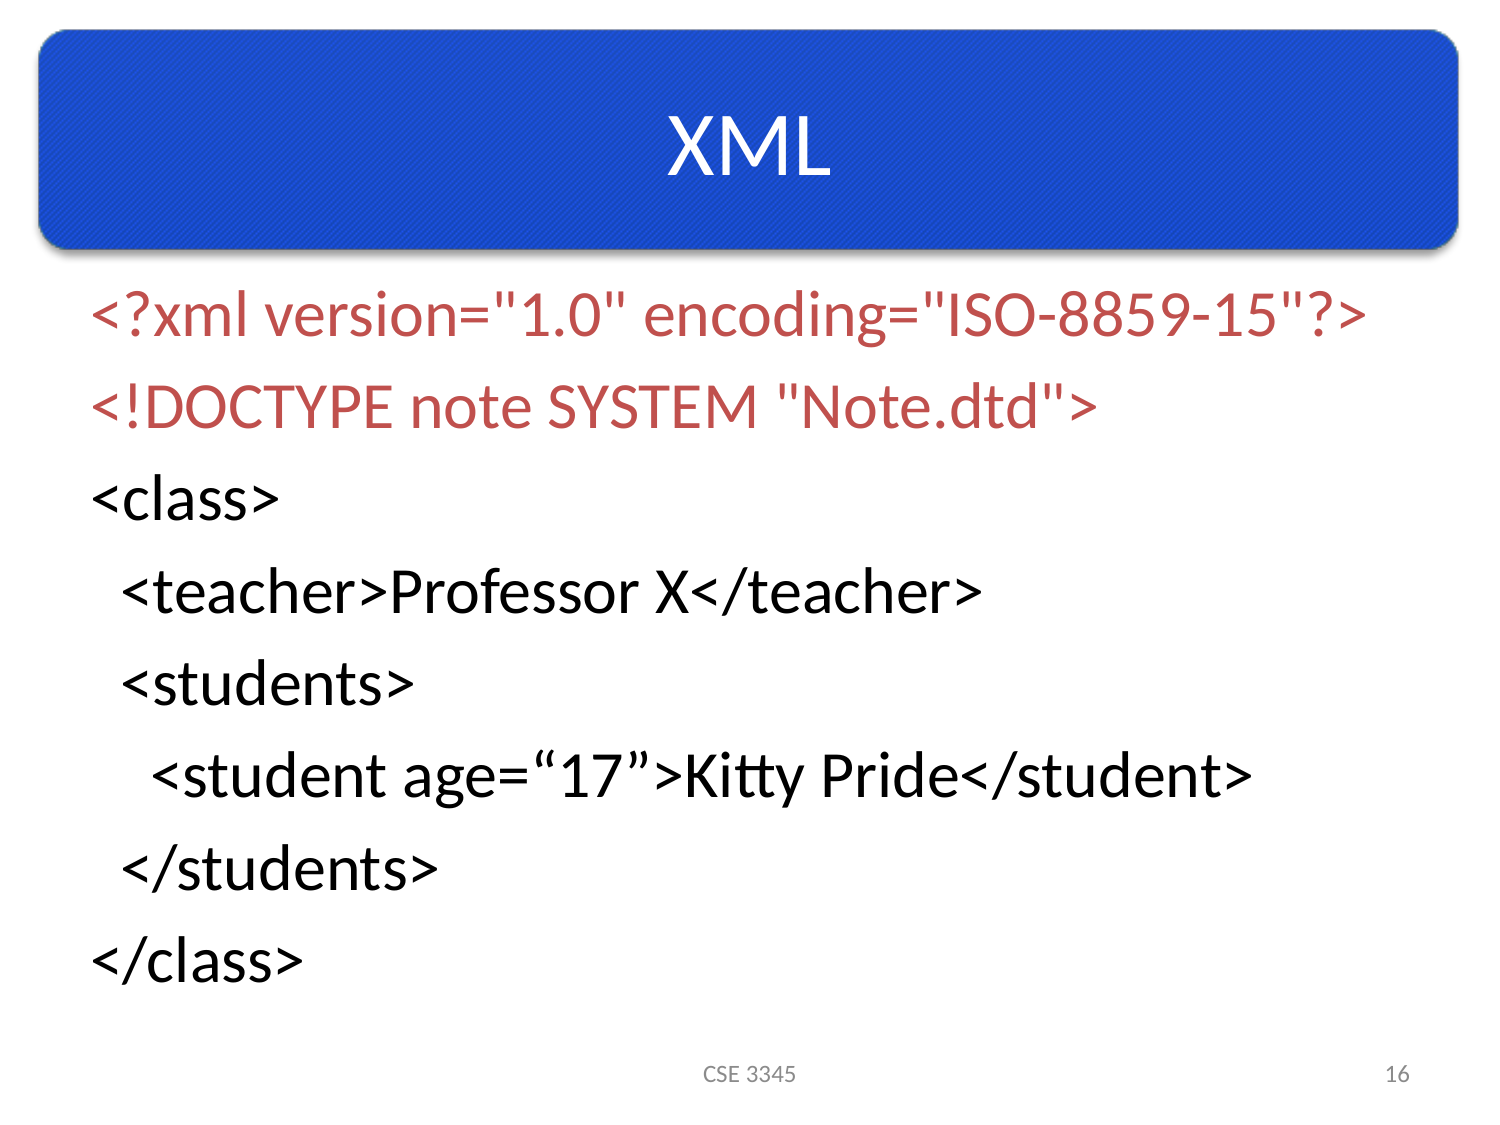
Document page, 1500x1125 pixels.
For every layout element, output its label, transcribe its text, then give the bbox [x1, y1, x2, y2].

title XML [75, 45, 1425, 233]
picture [35, 24, 1465, 254]
slide_number 16 [1074, 1042, 1425, 1103]
list <?xml version="1.0" encoding="ISO-8859-15"?> <!DOCTYPE note SYSTEM "Note.dtd"> <class> <teacher>Professor X</teacher> <students> <student age=“17”>Kitty Pride</student> </students> </class> [75, 262, 1425, 1005]
footer CSE 3345 [512, 1042, 988, 1103]
